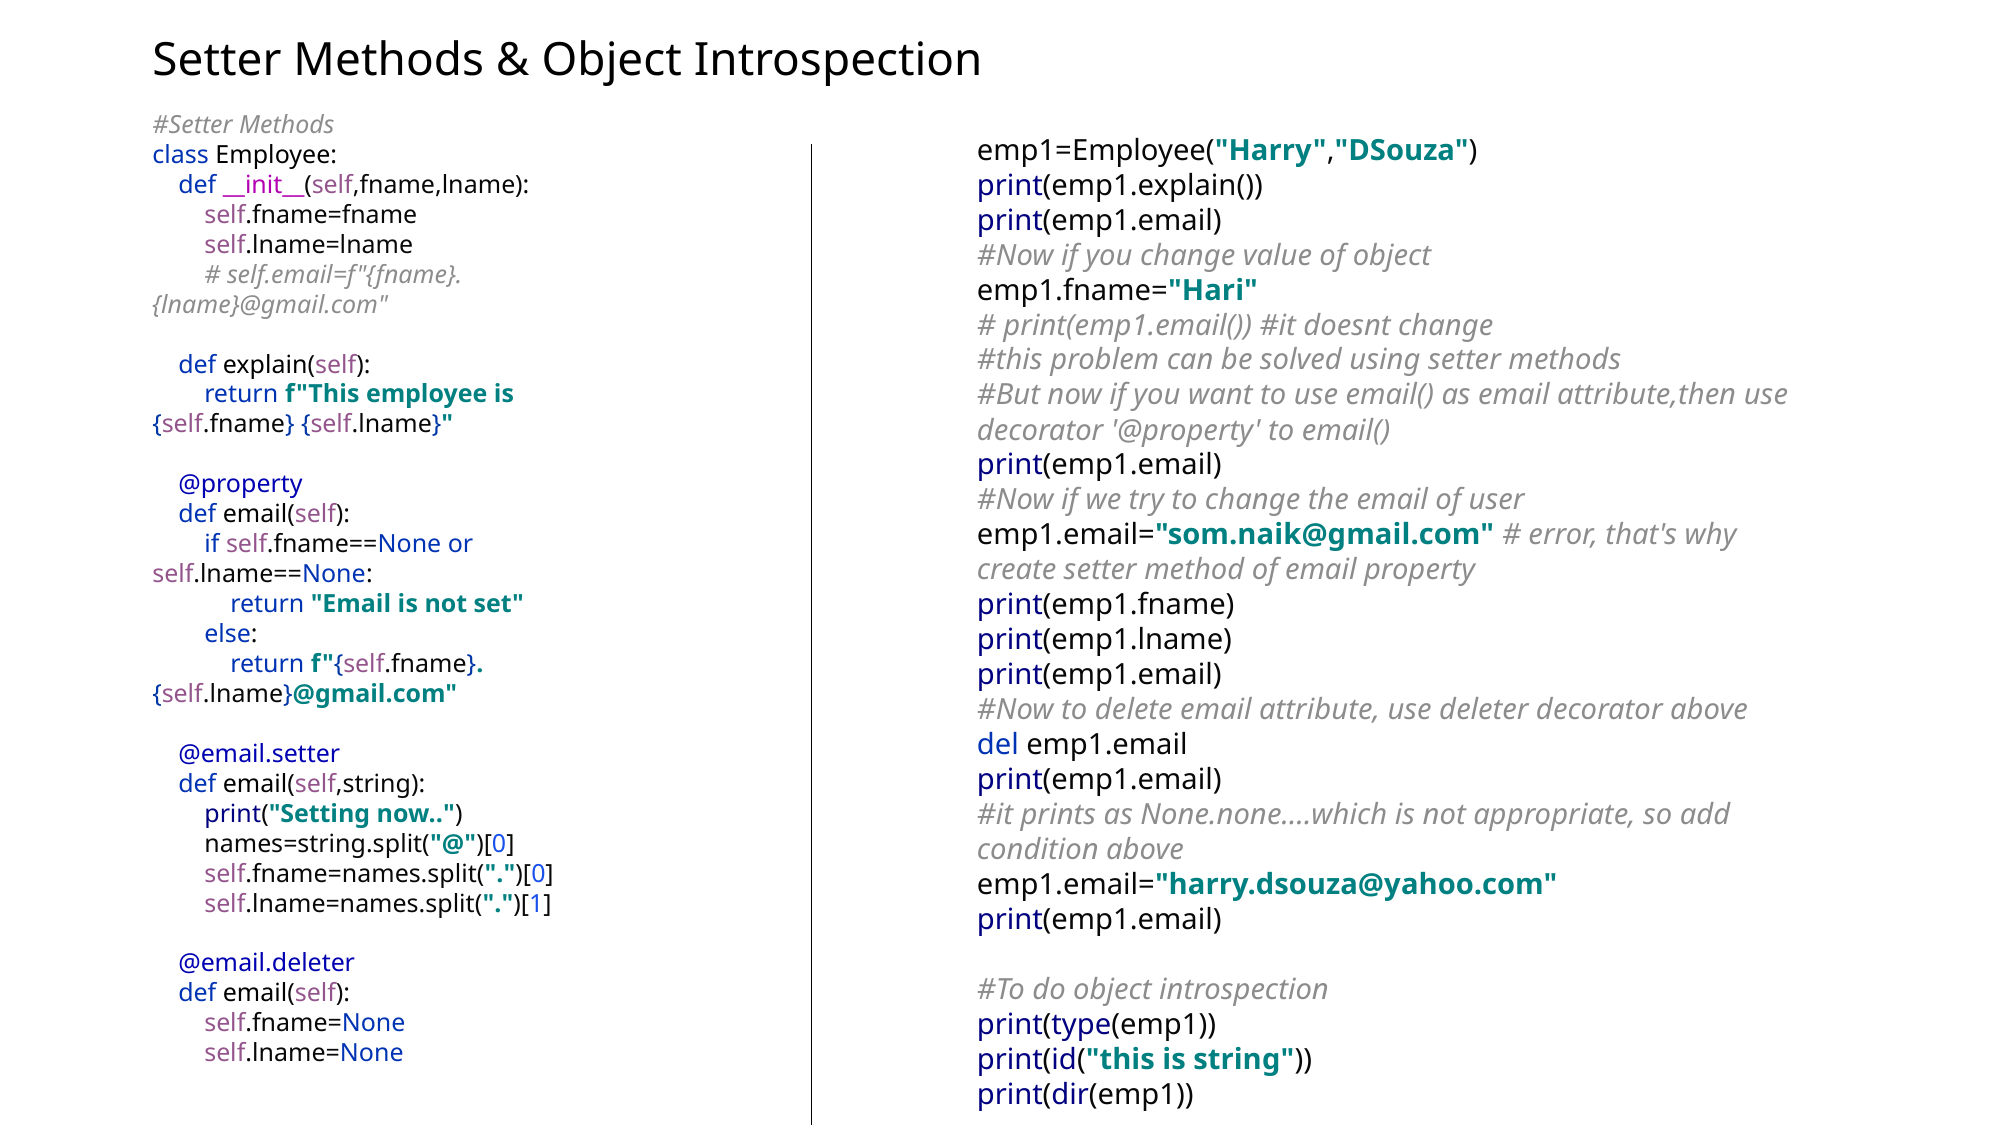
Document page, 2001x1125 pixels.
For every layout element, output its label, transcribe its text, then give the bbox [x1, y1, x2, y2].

text_box #Setter Methods class Employee: def __init__(self,fname,lname): self.fname=fname self.lname=lname # self.email=f"{fname}.{lname}@gmail.com" def explain(self): return f"This employee is {self.fname} {self.lname}" @property def email(self): if self.fname==None or self.lname==None: return "Email is not set" else: return f"{self.fname}.{self.lname}@gmail.com" @email.setter def email(self,string): print("Setting now..") names=string.split("@")[0] self.fname=names.split(".")[0] self.lname=names.split(".")[1] @email.deleter def email(self): self.fname=None self.lname=None [137, 101, 675, 1125]
title Setter Methods & Object Introspection [137, 27, 1863, 94]
text_box emp1=Employee("Harry","DSouza") print(emp1.explain()) print(emp1.email) #Now if you change value of object emp1.fname="Hari" # print(emp1.email()) #it doesnt change #this problem can be solved using setter methods #But now if you want to use email() as email attribute,then use decorator '@property' to email() print(emp1.email) #Now if we try to change the email of user emp1.email="som.naik@gmail.com" # error, that's why create setter method of email property print(emp1.fname) print(emp1.lname) print(emp1.email) #Now to delete email attribute, use deleter decorator above del emp1.email print(emp1.email) #it prints as None.none....which is not appropriate, so add condition above emp1.email="harry.dsouza@yahoo.com" print(emp1.email) #To do object introspection print(type(emp1)) print(id("this is string")) print(dir(emp1)) [962, 123, 1829, 1125]
